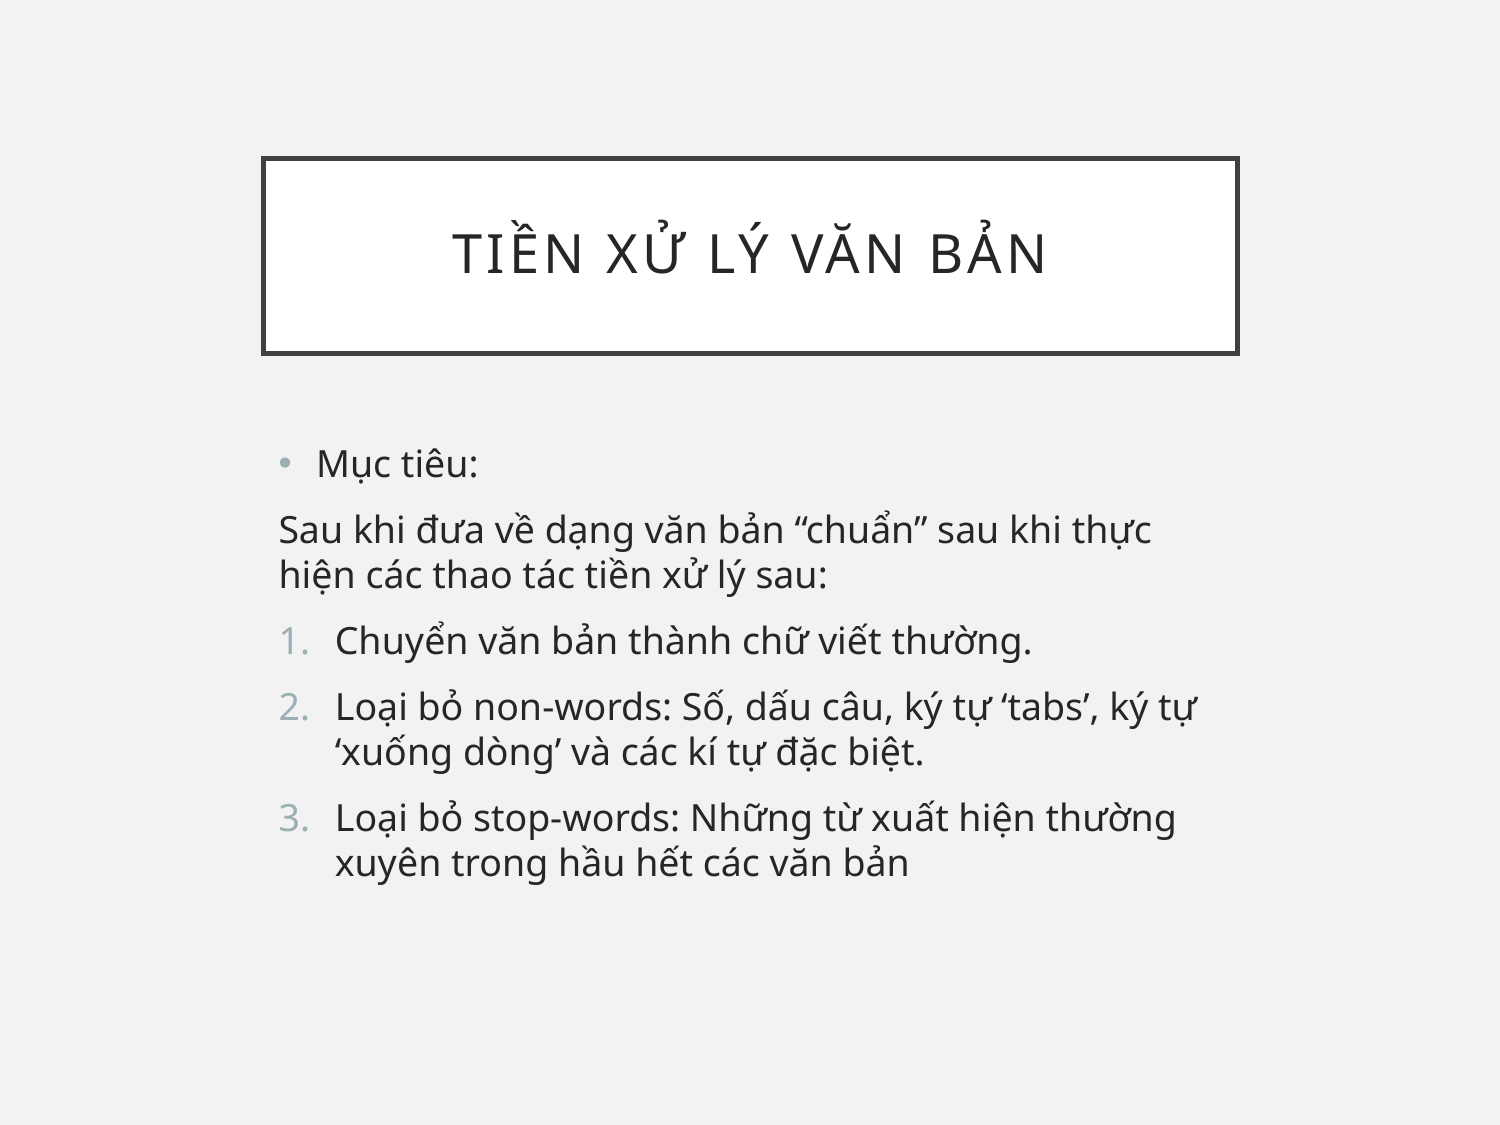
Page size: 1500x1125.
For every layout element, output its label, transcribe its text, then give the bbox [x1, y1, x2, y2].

title Tiền xử lý văn bản [261, 156, 1240, 356]
list Mục tiêu: Sau khi đưa về dạng văn bản “chuẩn” sau khi thực hiện các thao tác tiền xử lý sau: Chuyển văn bản thành chữ viết thường. Loại bỏ non-words: Số, dấu câu, ký tự ‘tabs’, ký tự ‘xuống dòng’ và các kí tự đặc biệt. Loại bỏ stop-words: Những từ xuất hiện thường xuyên trong hầu hết các văn bản [263, 432, 1238, 942]
